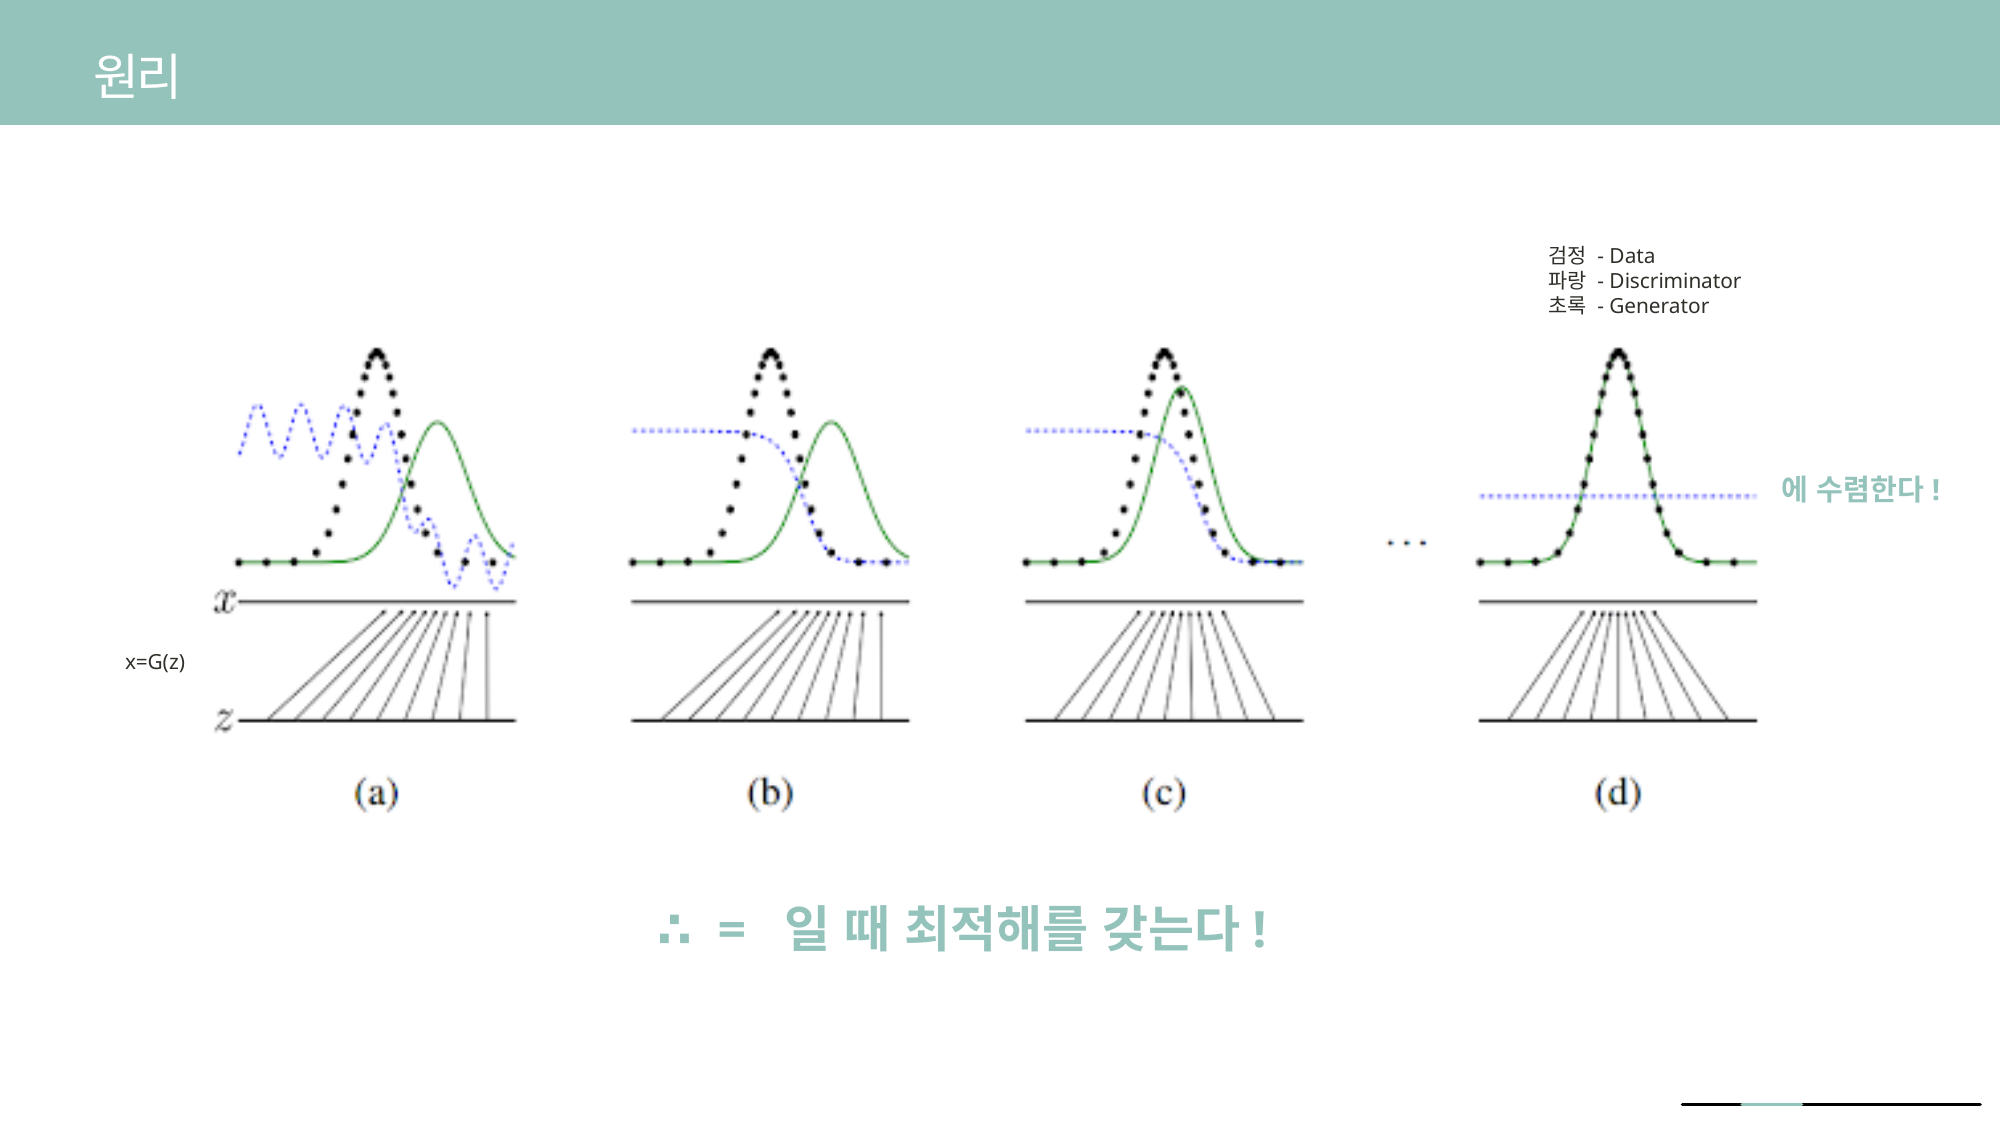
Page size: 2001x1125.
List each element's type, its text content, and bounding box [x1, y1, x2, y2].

text_box 원리 [79, 37, 198, 113]
text_box x=G(z) [110, 640, 152, 681]
picture [152, 280, 1848, 845]
text_box 검정 - Data 파랑 - Discriminator 초록 - Generator [1533, 234, 1757, 280]
